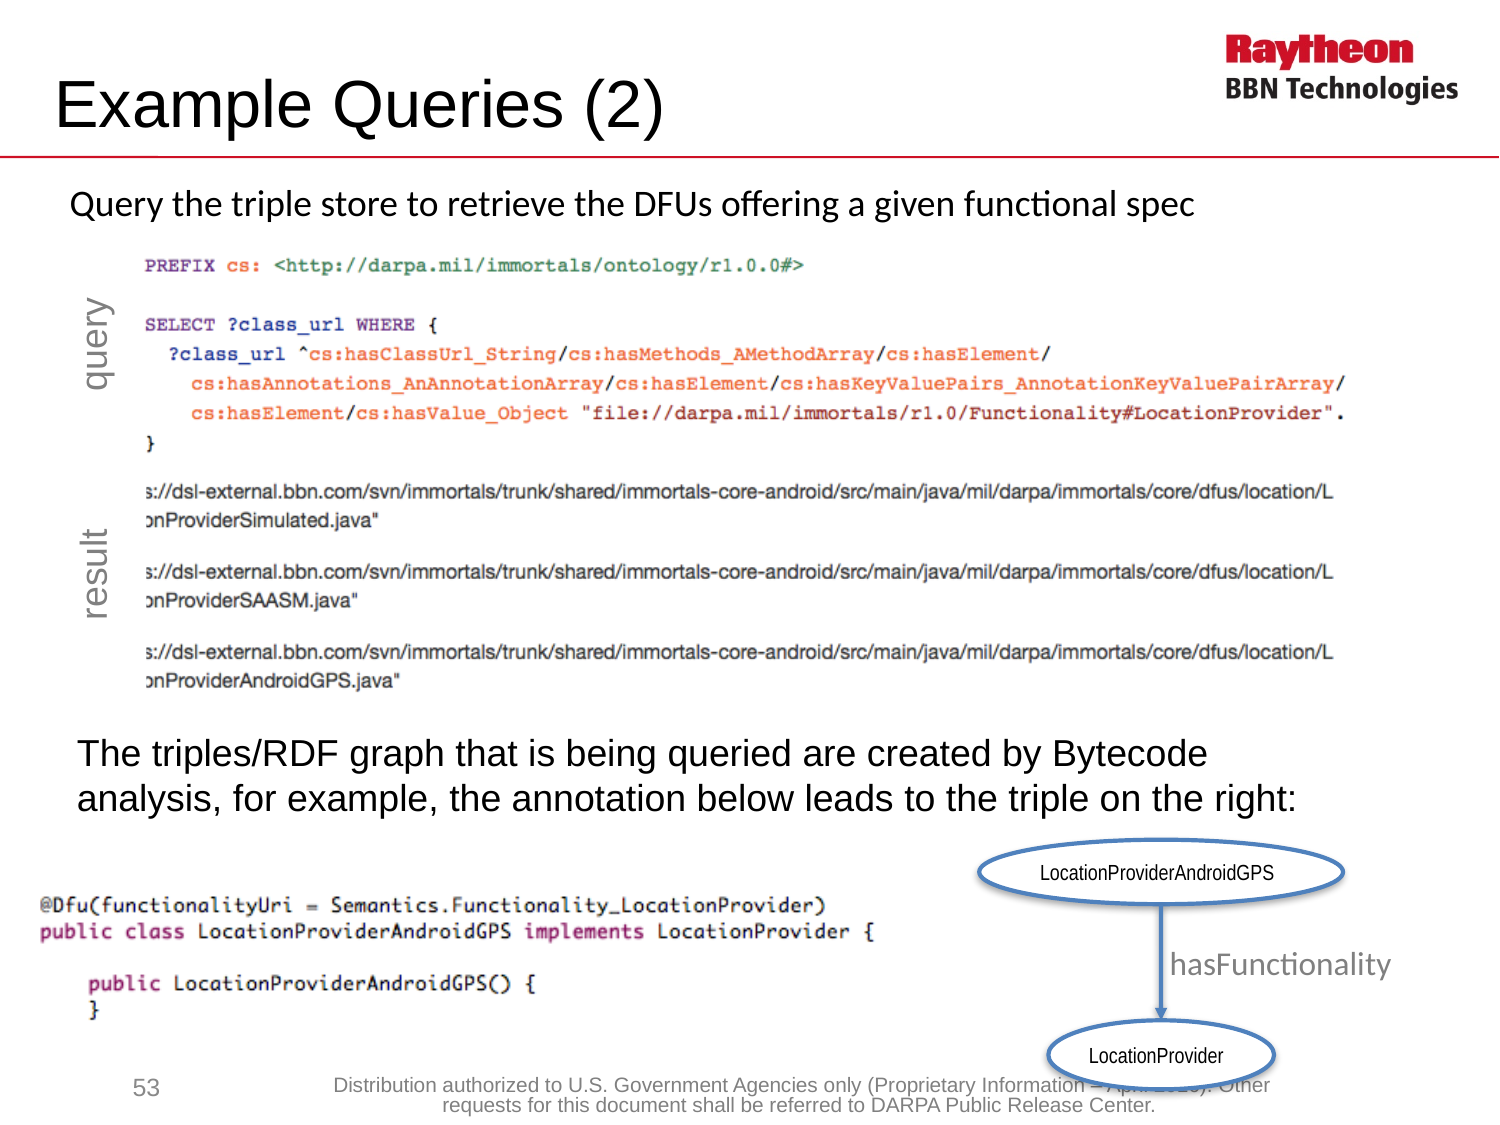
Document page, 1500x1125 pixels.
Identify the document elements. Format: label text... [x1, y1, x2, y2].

text_box LocationProviderAndroidGPS [979, 839, 1344, 905]
slide_number 53 [42, 1056, 251, 1116]
picture [1222, 31, 1460, 108]
text_box LocationProvider [1048, 1020, 1275, 1090]
picture [39, 889, 889, 1041]
text_box result [61, 482, 122, 635]
picture [146, 472, 1344, 696]
text_box The triples/RDF graph that is being queried are created by Bytecode analysis, for example, the annotation below leads to the triple on the right: [62, 721, 1379, 827]
text_box hasFunctionality [1162, 934, 1400, 990]
title Example Queries (2) [39, 44, 1390, 158]
text_box Query the triple store to retrieve the DFUs offering a given functional spec [62, 171, 1317, 232]
picture [141, 252, 1359, 471]
text_box [1154, 904, 1168, 1018]
text_box query [61, 268, 122, 407]
